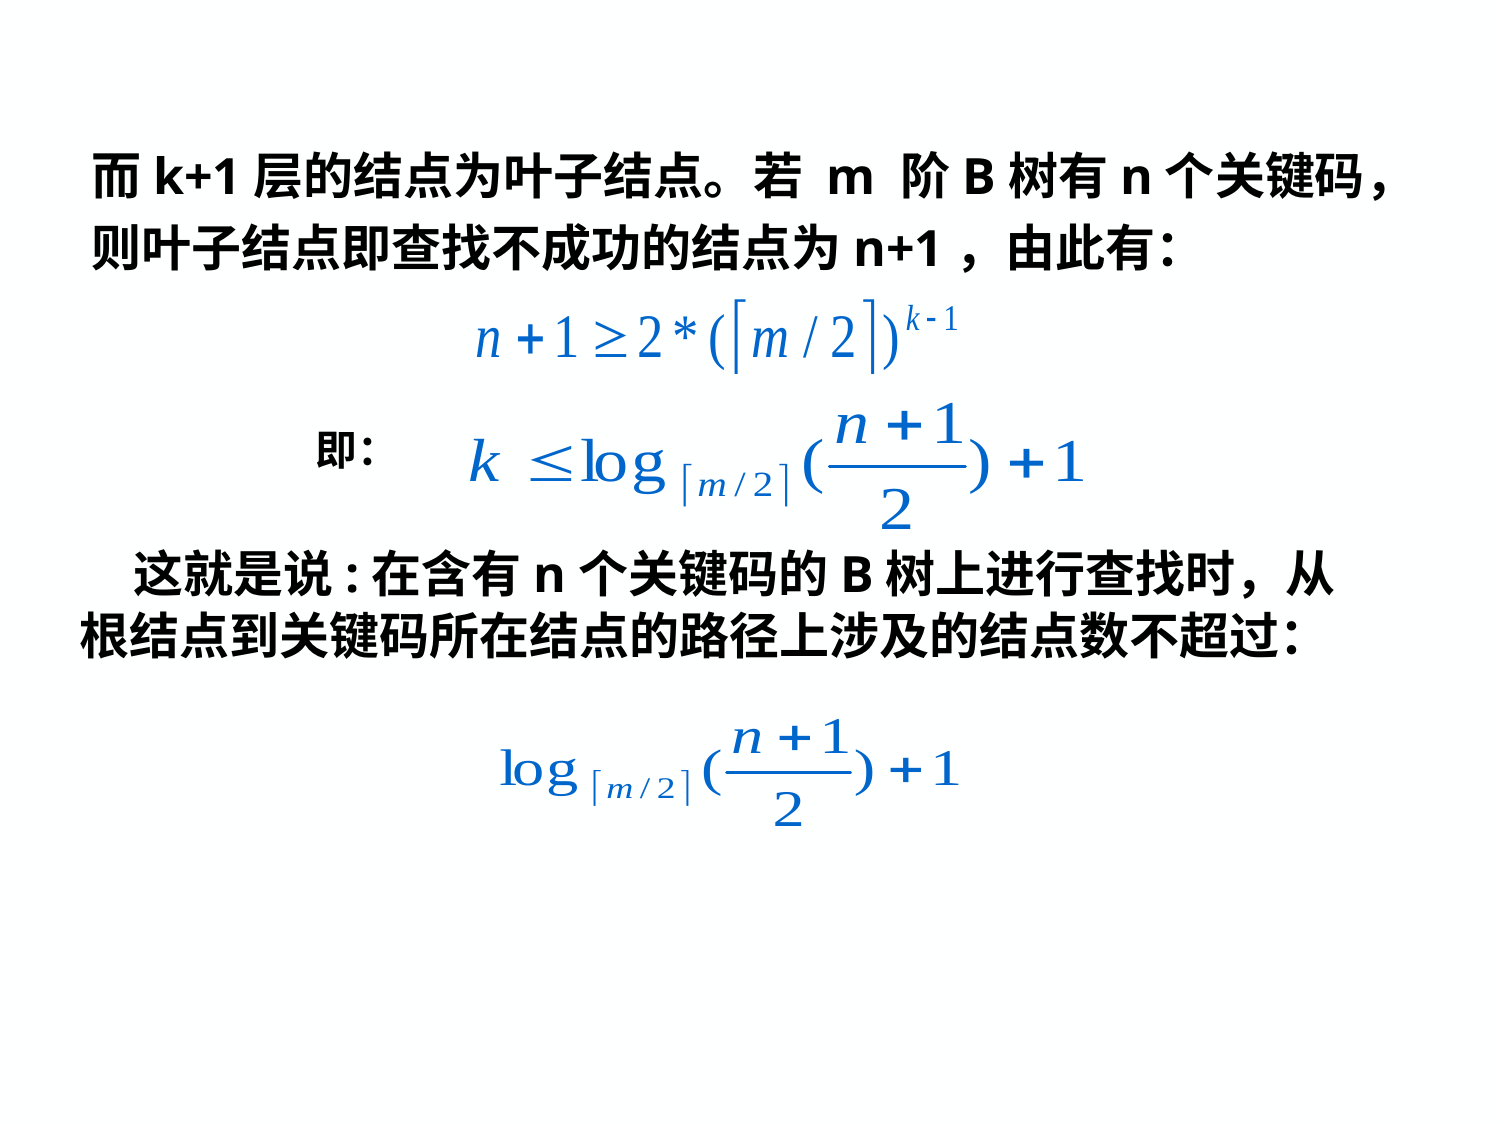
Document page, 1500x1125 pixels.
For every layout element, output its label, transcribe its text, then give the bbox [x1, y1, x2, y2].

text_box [466, 290, 968, 383]
text_box 而k+1层的结点为叶子结点。若 m 阶B树有n个关键码，则叶子结点即查找不成功的结点为n+1，由此有： [76, 125, 1452, 285]
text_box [300, 385, 1093, 539]
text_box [64, 526, 1381, 835]
